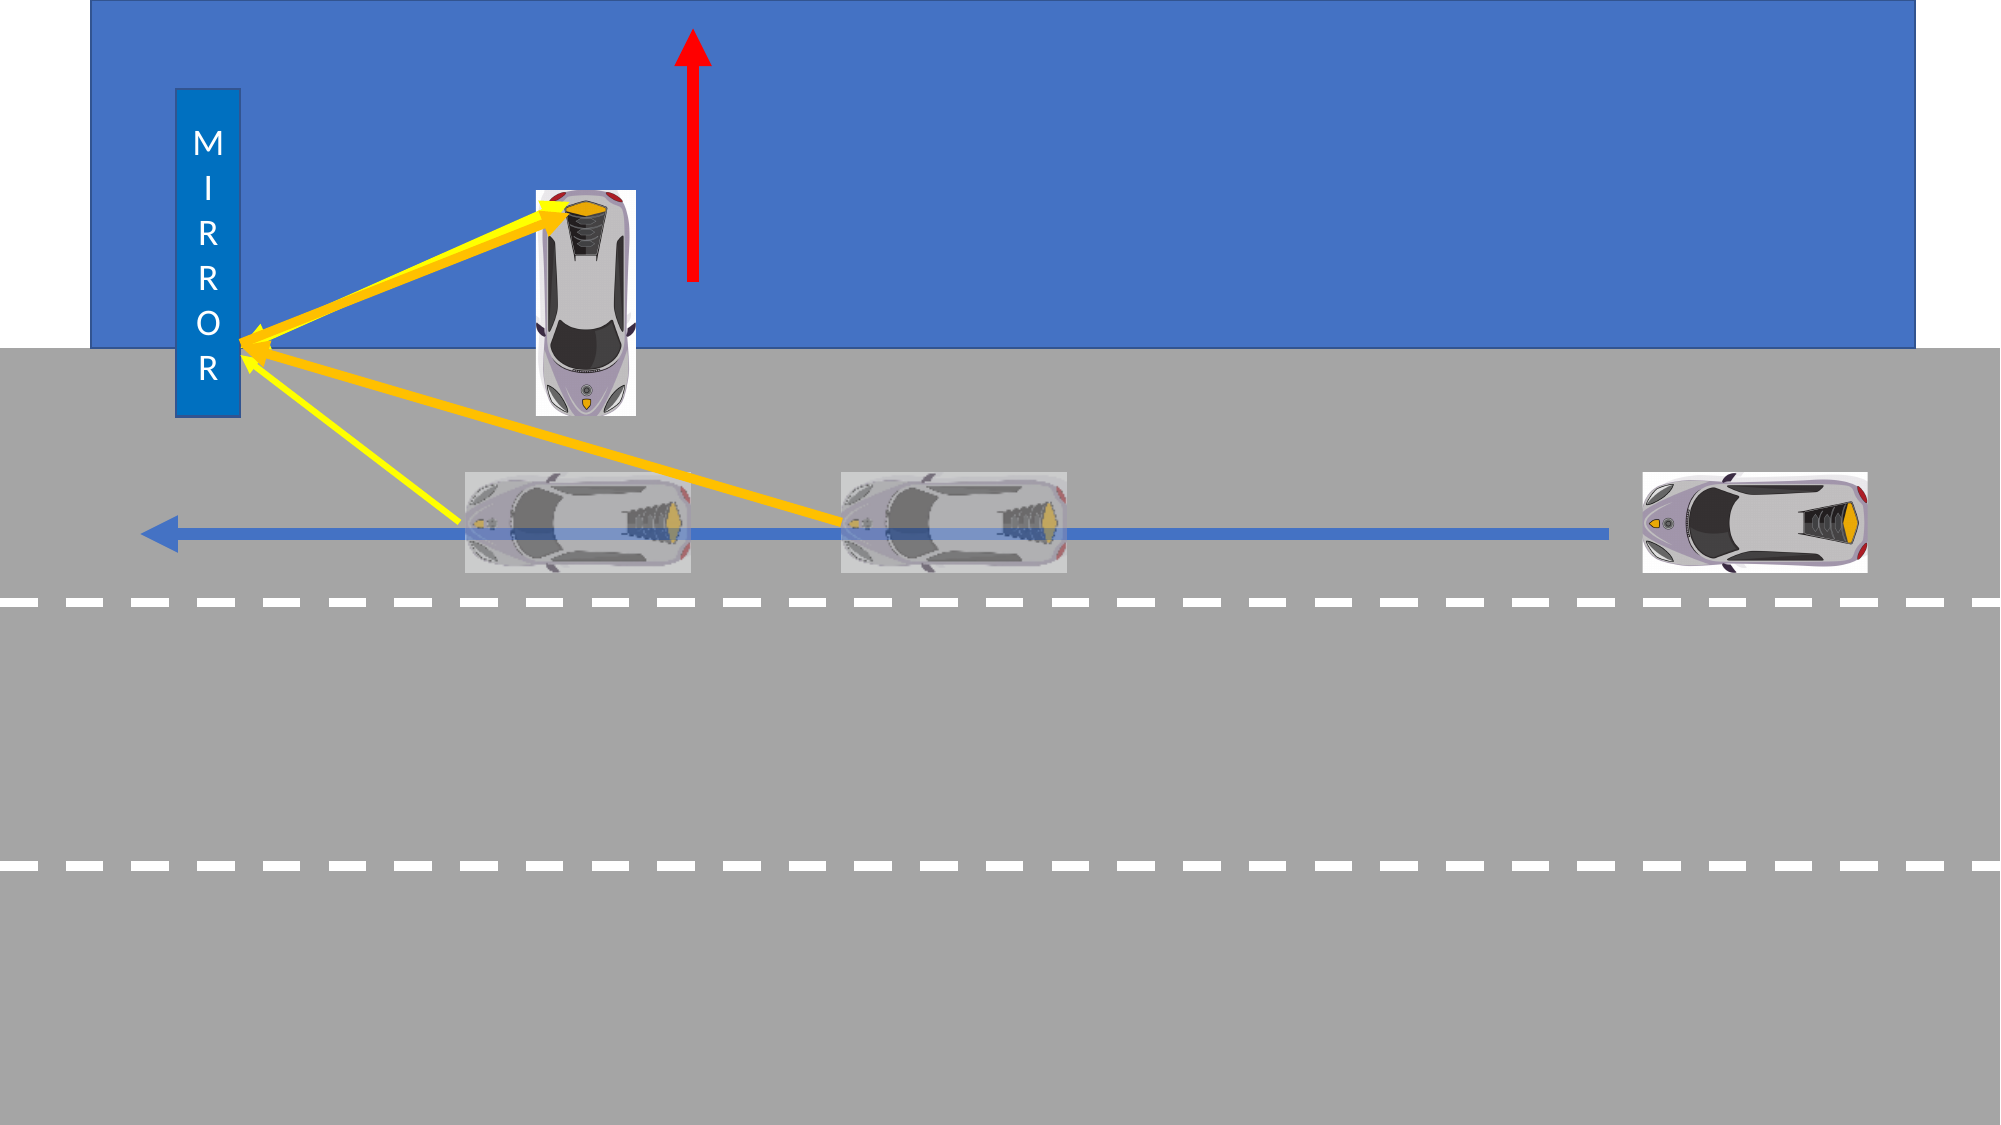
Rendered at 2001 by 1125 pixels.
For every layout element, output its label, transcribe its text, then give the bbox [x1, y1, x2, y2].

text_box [0, 347, 2000, 1125]
picture [535, 190, 636, 345]
text_box [90, 0, 1916, 347]
picture [904, 409, 1005, 635]
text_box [240, 345, 842, 523]
picture [528, 523, 629, 635]
picture [1705, 409, 1806, 635]
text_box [240, 201, 570, 213]
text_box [240, 213, 570, 344]
text_box M I R R O R [175, 88, 241, 347]
